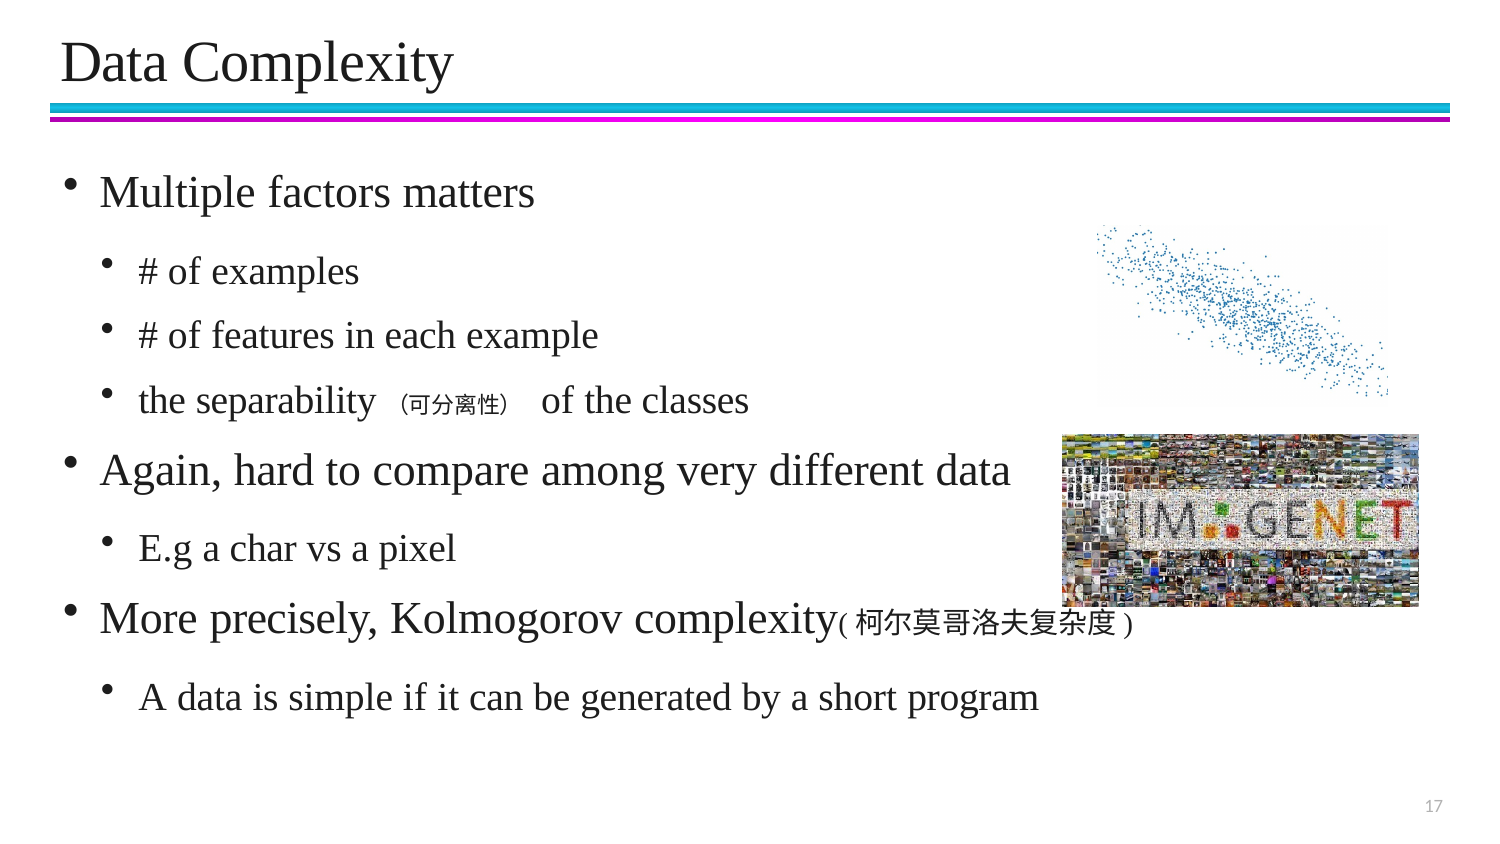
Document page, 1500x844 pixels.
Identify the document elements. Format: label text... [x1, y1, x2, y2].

title Data Complexity [58, 0, 488, 129]
picture [1062, 434, 1419, 607]
text_box Multiple factors matters # of examples # of features in each example the separability（可分离性） of the classes Again, hard to compare among very different data E.g a char vs a pixel More precisely, Kolmogorov complexity(柯尔莫哥洛夫复杂度) A data is simple if it can be generated by a short program [61, 127, 1200, 719]
slide_number 17 [1105, 782, 1444, 827]
picture [1097, 225, 1388, 407]
